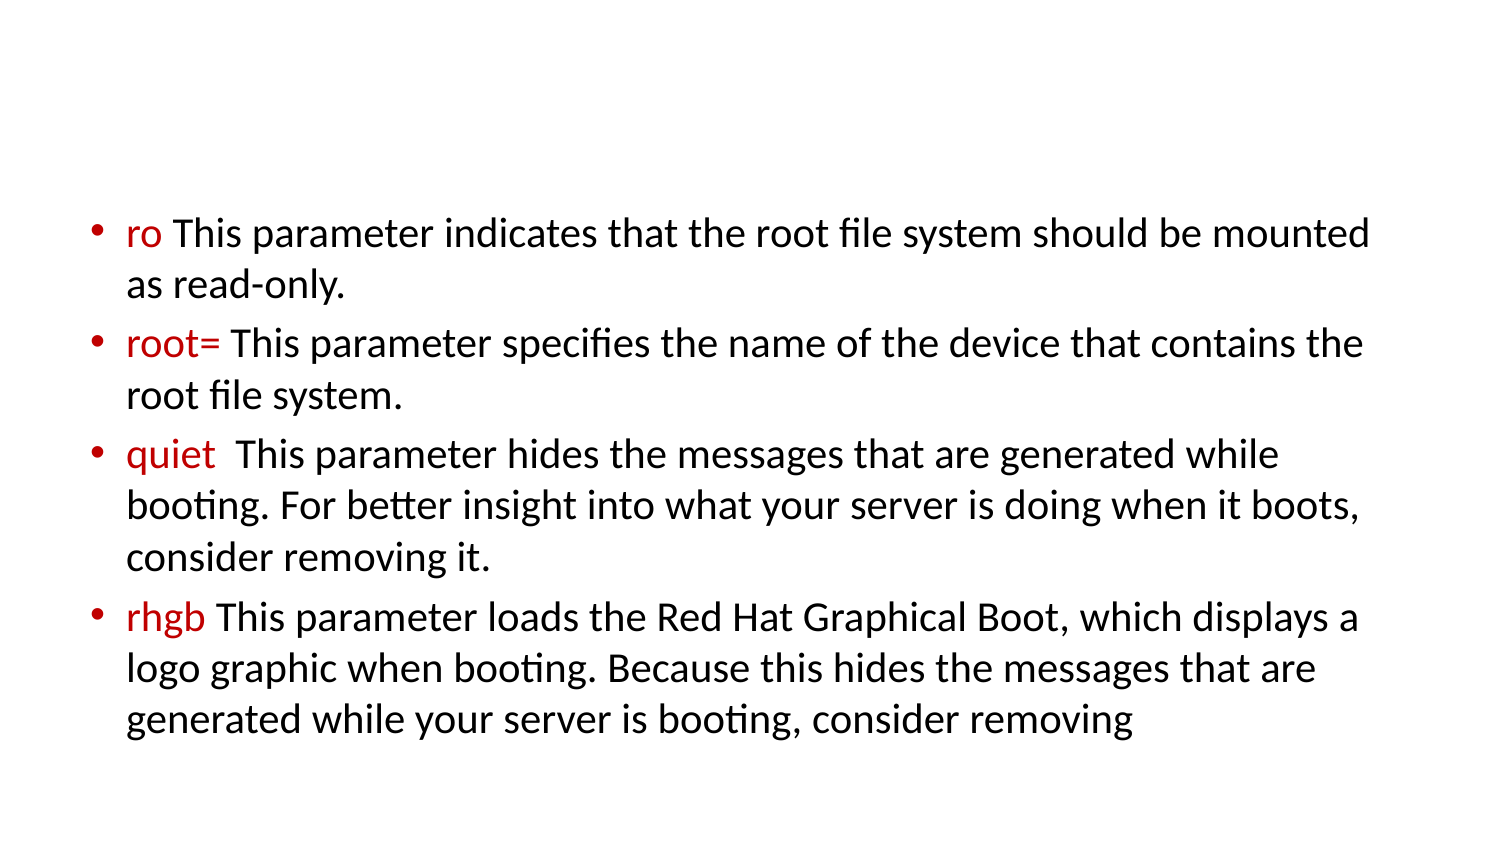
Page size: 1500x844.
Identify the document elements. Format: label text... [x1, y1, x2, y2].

list ro This parameter indicates that the root file system should be mounted as read-only. root= This parameter specifies the name of the device that contains the root file system. quiet This parameter hides the messages that are generated while booting. For better insight into what your server is doing when it boots, consider removing it. rhgb This parameter loads the Red Hat Graphical Boot, which displays a logo graphic when booting. Because this hides the messages that are generated while your server is booting, consider removing [75, 196, 1425, 754]
